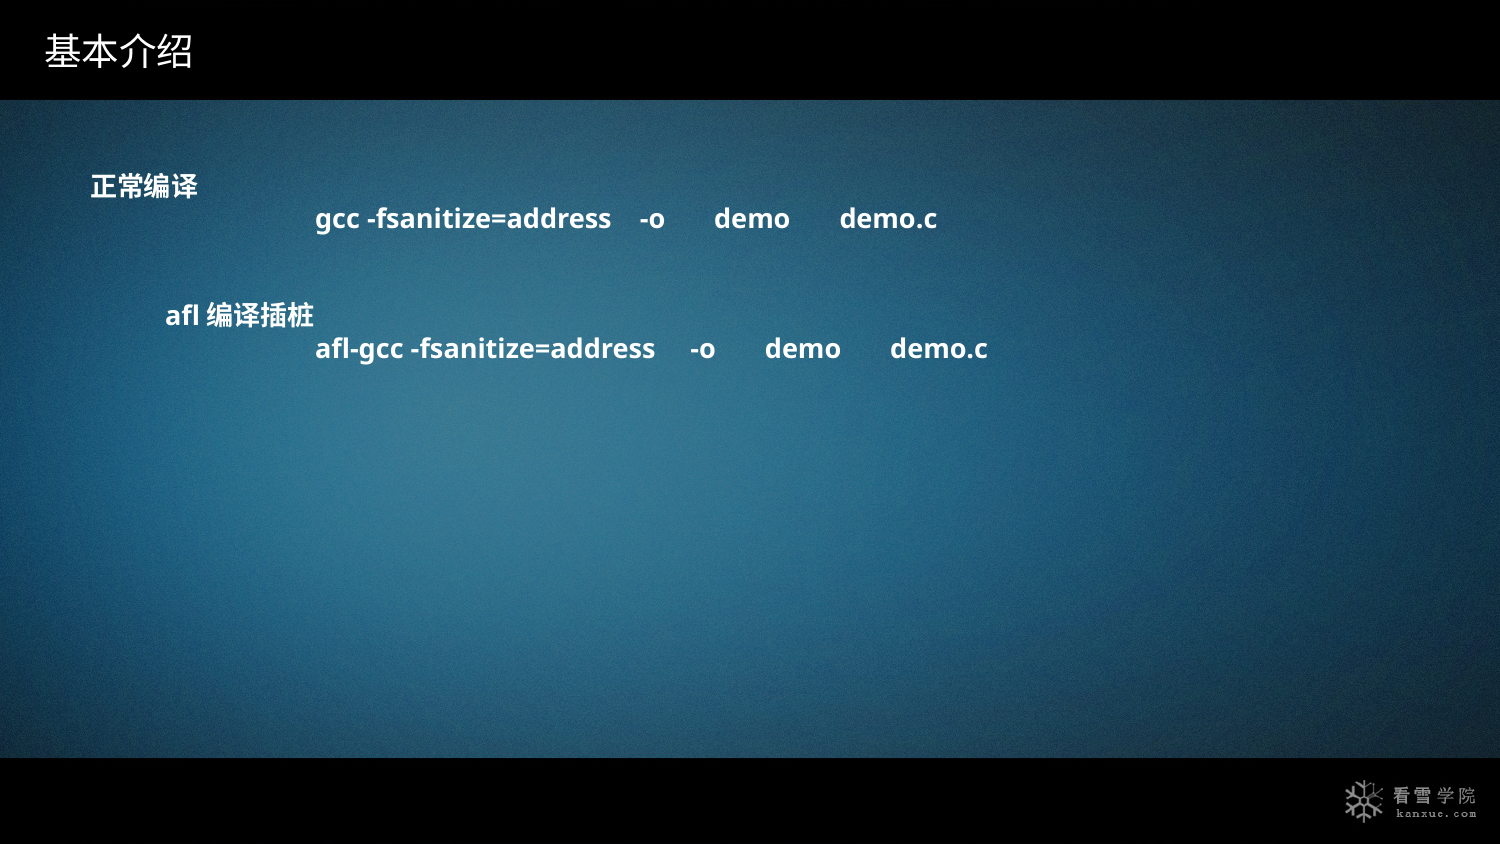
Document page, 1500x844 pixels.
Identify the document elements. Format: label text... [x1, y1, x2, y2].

text_box 基本介绍 [29, 20, 1471, 80]
text_box 正常编译 gcc -fsanitize=address -o demo demo.c afl编译插桩 afl-gcc -fsanitize=address -o demo demo.c [74, 161, 1425, 706]
picture [0, 0, 1500, 844]
